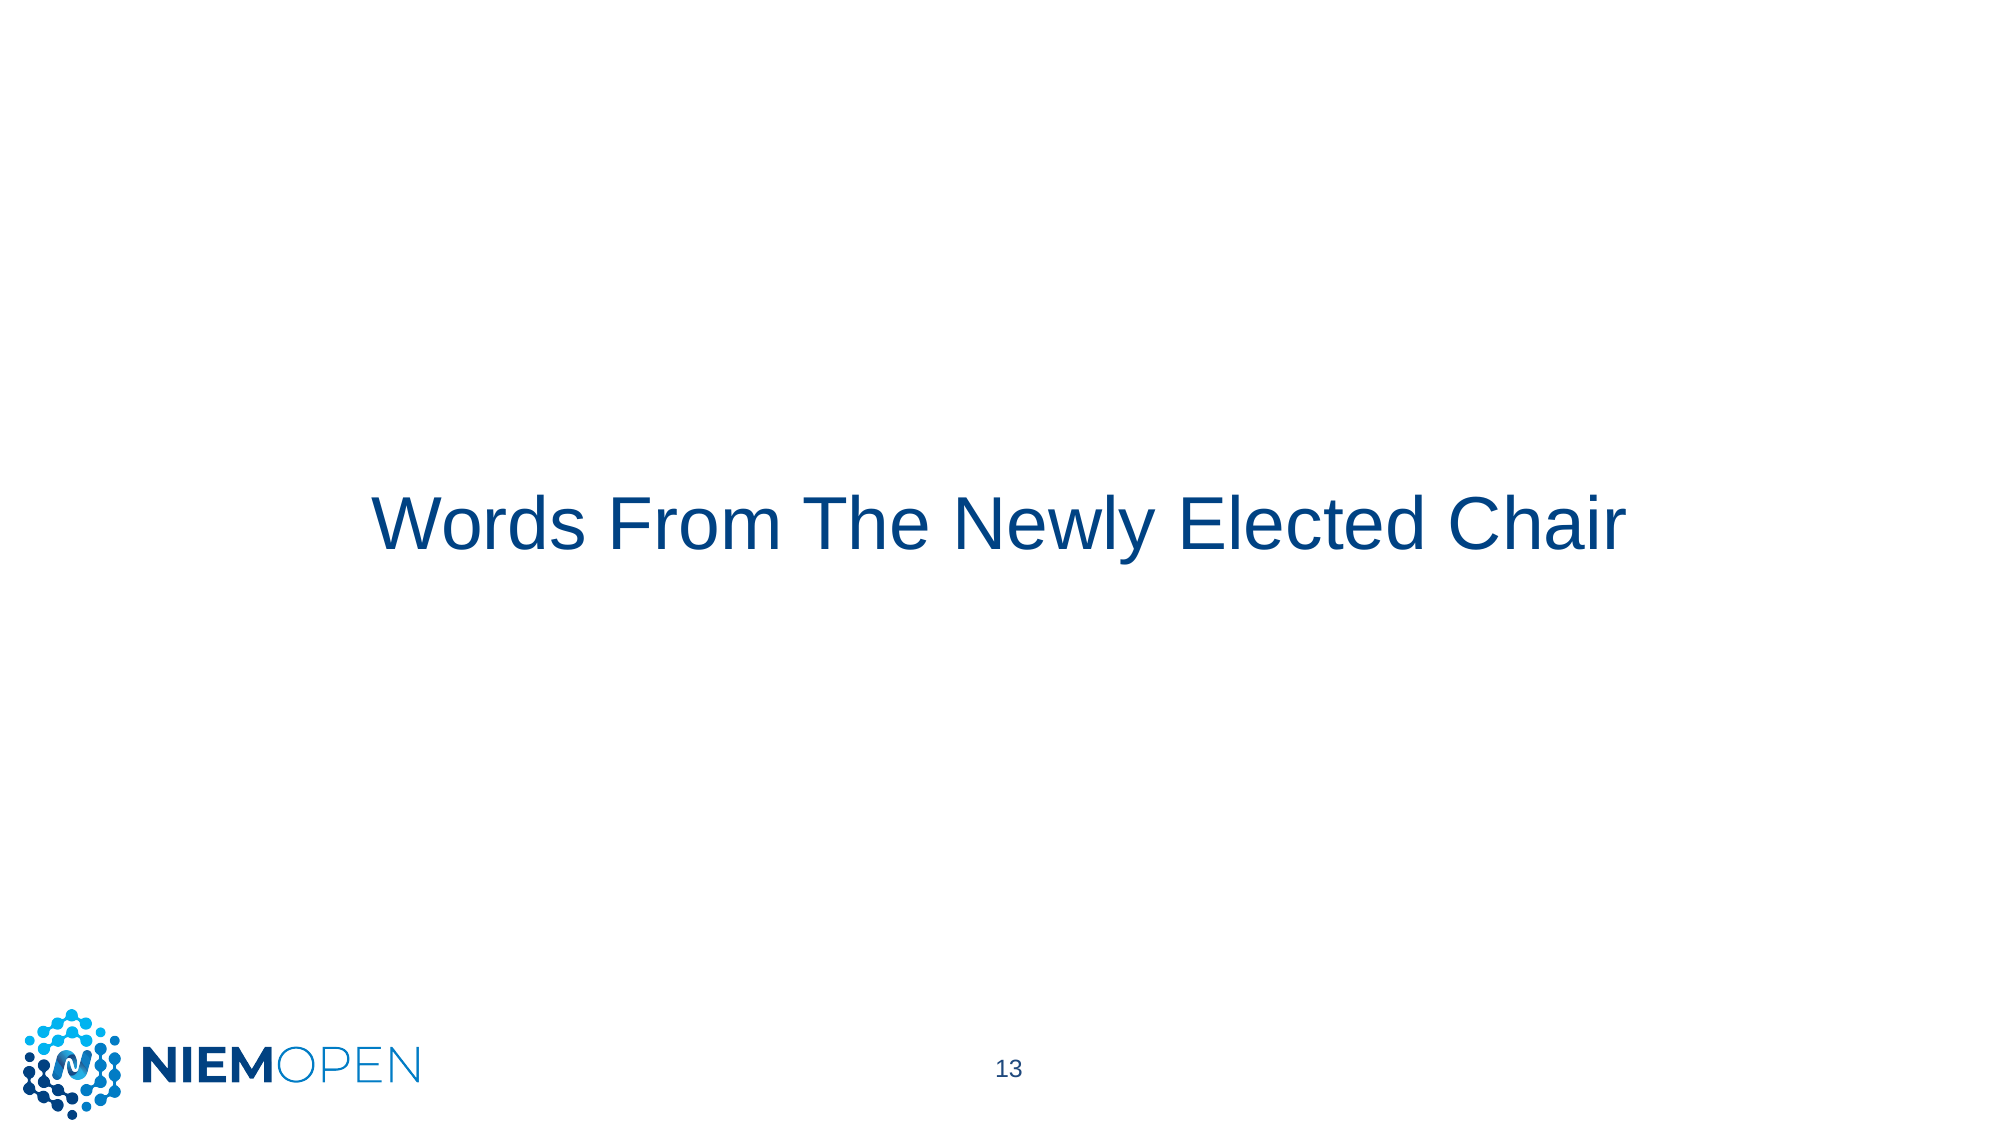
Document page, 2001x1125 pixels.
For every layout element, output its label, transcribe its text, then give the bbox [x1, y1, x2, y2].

picture [23, 1009, 419, 1120]
slide_number 13 [775, 1045, 1243, 1106]
title Words From The Newly Elected Chair [327, 474, 1673, 566]
